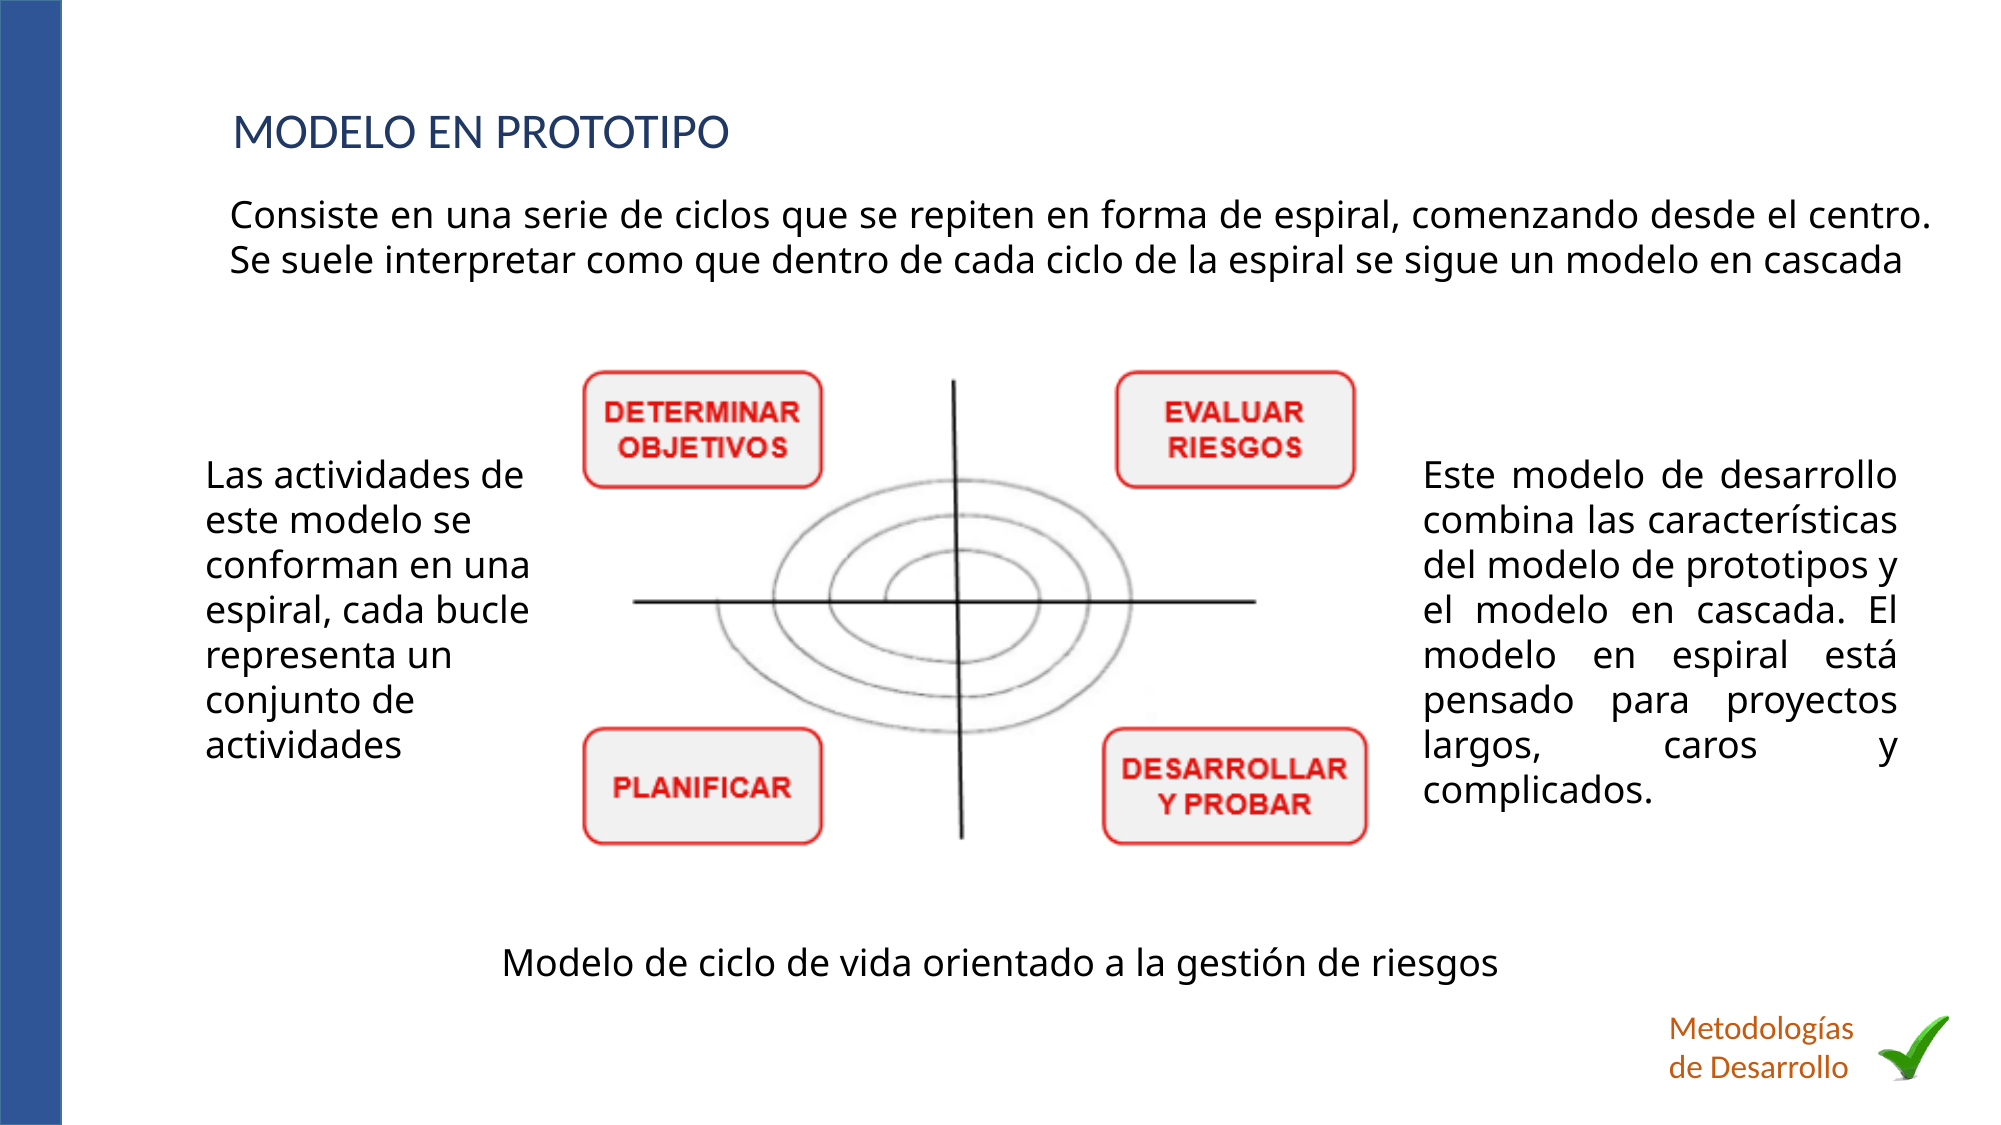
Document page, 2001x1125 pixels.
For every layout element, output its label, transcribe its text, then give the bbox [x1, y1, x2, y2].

text_box Las actividades de este modelo se conforman en una espiral, cada bucle representa un conjunto de actividades [190, 444, 533, 774]
text_box [0, 0, 62, 1125]
text_box MODELO EN PROTOTIPO [217, 91, 746, 167]
text_box Modelo de ciclo de vida orientado a la gestión de riesgos [486, 931, 1525, 992]
picture [1877, 1015, 1949, 1081]
text_box Metodologías de Desarrollo [1653, 998, 1893, 1093]
text_box Consiste en una serie de ciclos que se repiten en forma de espiral, comenzando desde el centro. Se suele interpretar como que dentro de cada ciclo de la espiral se sigue un modelo en cascada [214, 183, 1949, 289]
picture [533, 331, 1430, 863]
text_box Este modelo de desarrollo combina las características del modelo de prototipos y el modelo en cascada. El modelo en espiral está pensado para proyectos largos, caros y complicados. [1430, 444, 1914, 819]
